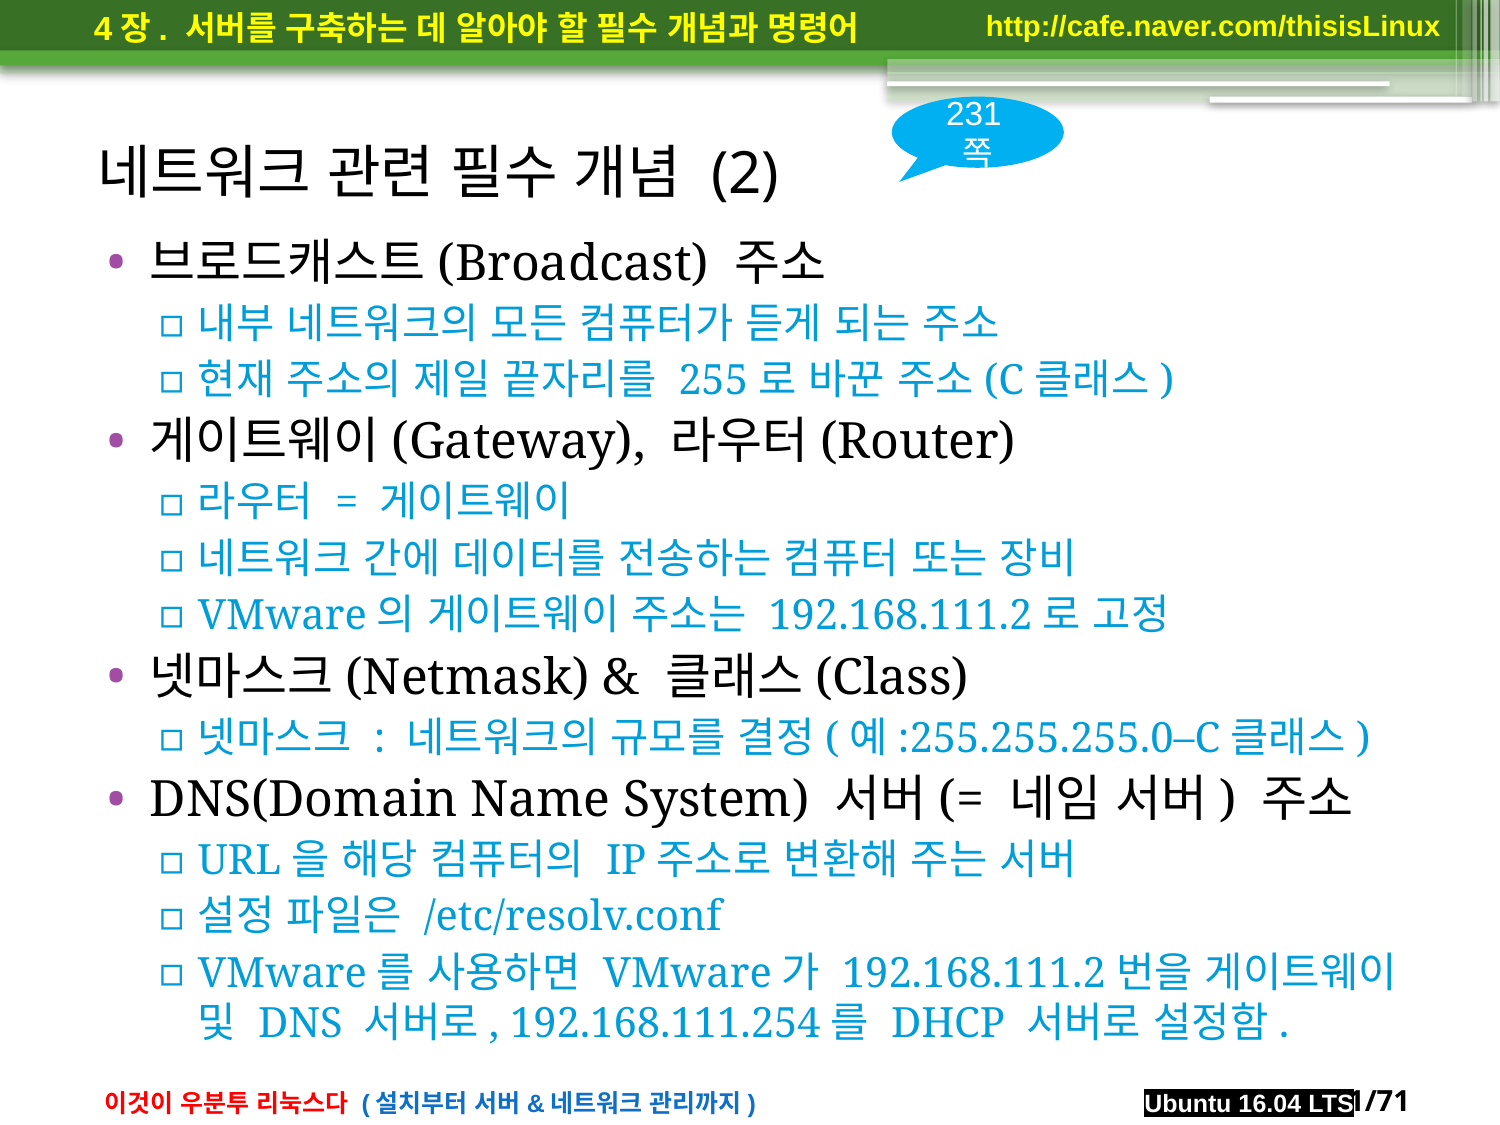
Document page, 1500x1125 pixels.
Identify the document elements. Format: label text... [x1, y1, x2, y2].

list 브로드캐스트(Broadcast) 주소 내부 네트워크의 모든 컴퓨터가 듣게 되는 주소 현재 주소의 제일 끝자리를 255로 바꾼 주소(C클래스) 게이트웨이(Gateway), 라우터(Router) 라우터 = 게이트웨이 네트워크 간에 데이터를 전송하는 컴퓨터 또는 장비 VMware의 게이트웨이 주소는 192.168.111.2로 고정 넷마스크(Netmask) & 클래스(Class) 넷마스크 : 네트워크의 규모를 결정(예:255.255.255.0–C클래스) DNS(Domain Name System) 서버(= 네임 서버) 주소 URL을 해당 컴퓨터의 IP주소로 변환해 주는 서버 설정 파일은 /etc/resolv.conf VMware를 사용하면 VMware가 192.168.111.2번을 게이트웨이 및 DNS 서버로, 192.168.111.254를 DHCP 서버로 설정함. [75, 222, 1425, 1079]
text_box 231쪽 [890, 95, 1066, 184]
title 네트워크 관련 필수 개념 (2) [82, 117, 1432, 223]
